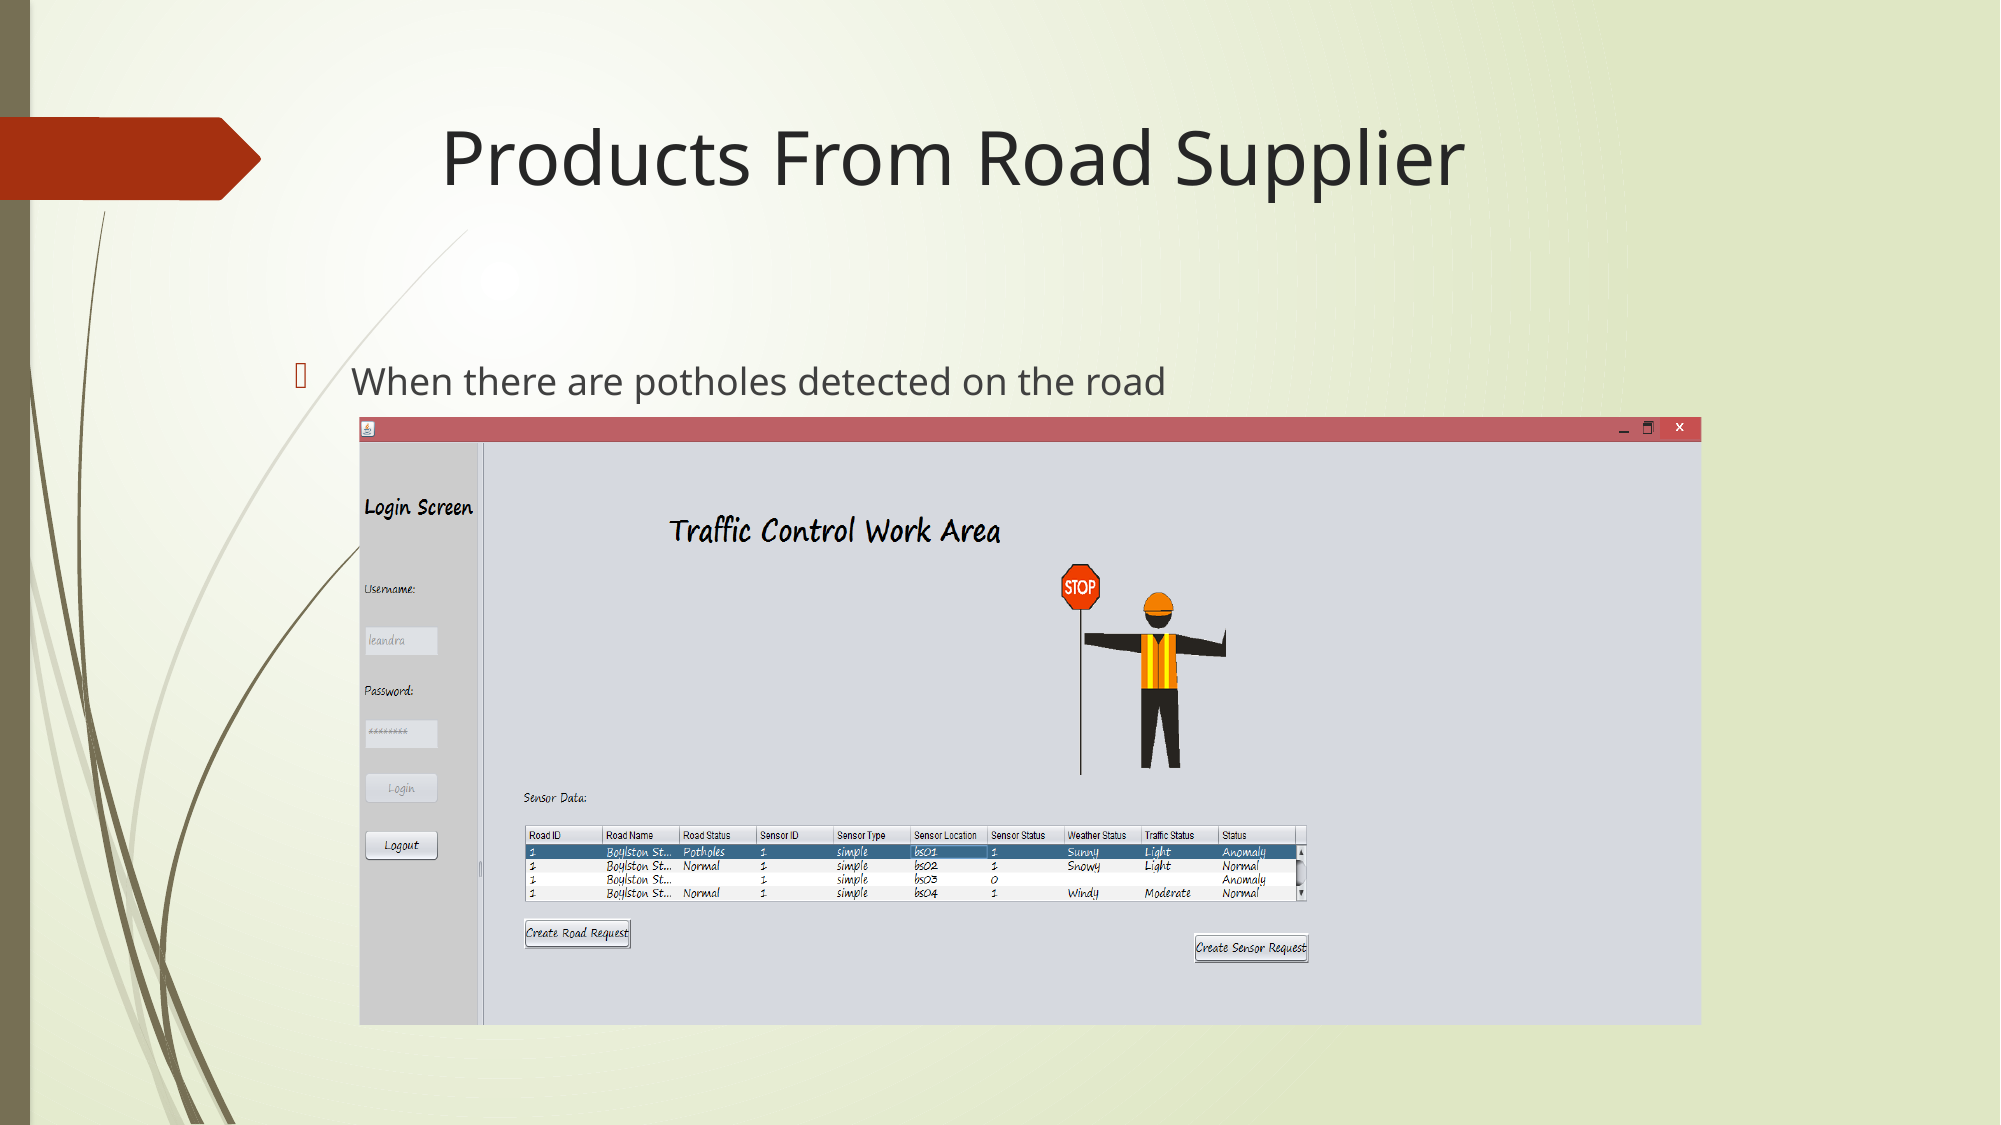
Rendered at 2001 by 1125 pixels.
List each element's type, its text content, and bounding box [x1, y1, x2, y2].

list When there are potholes detected on the road [279, 350, 1888, 970]
title Products From Road Supplier [425, 102, 1888, 313]
picture [359, 416, 1702, 1026]
